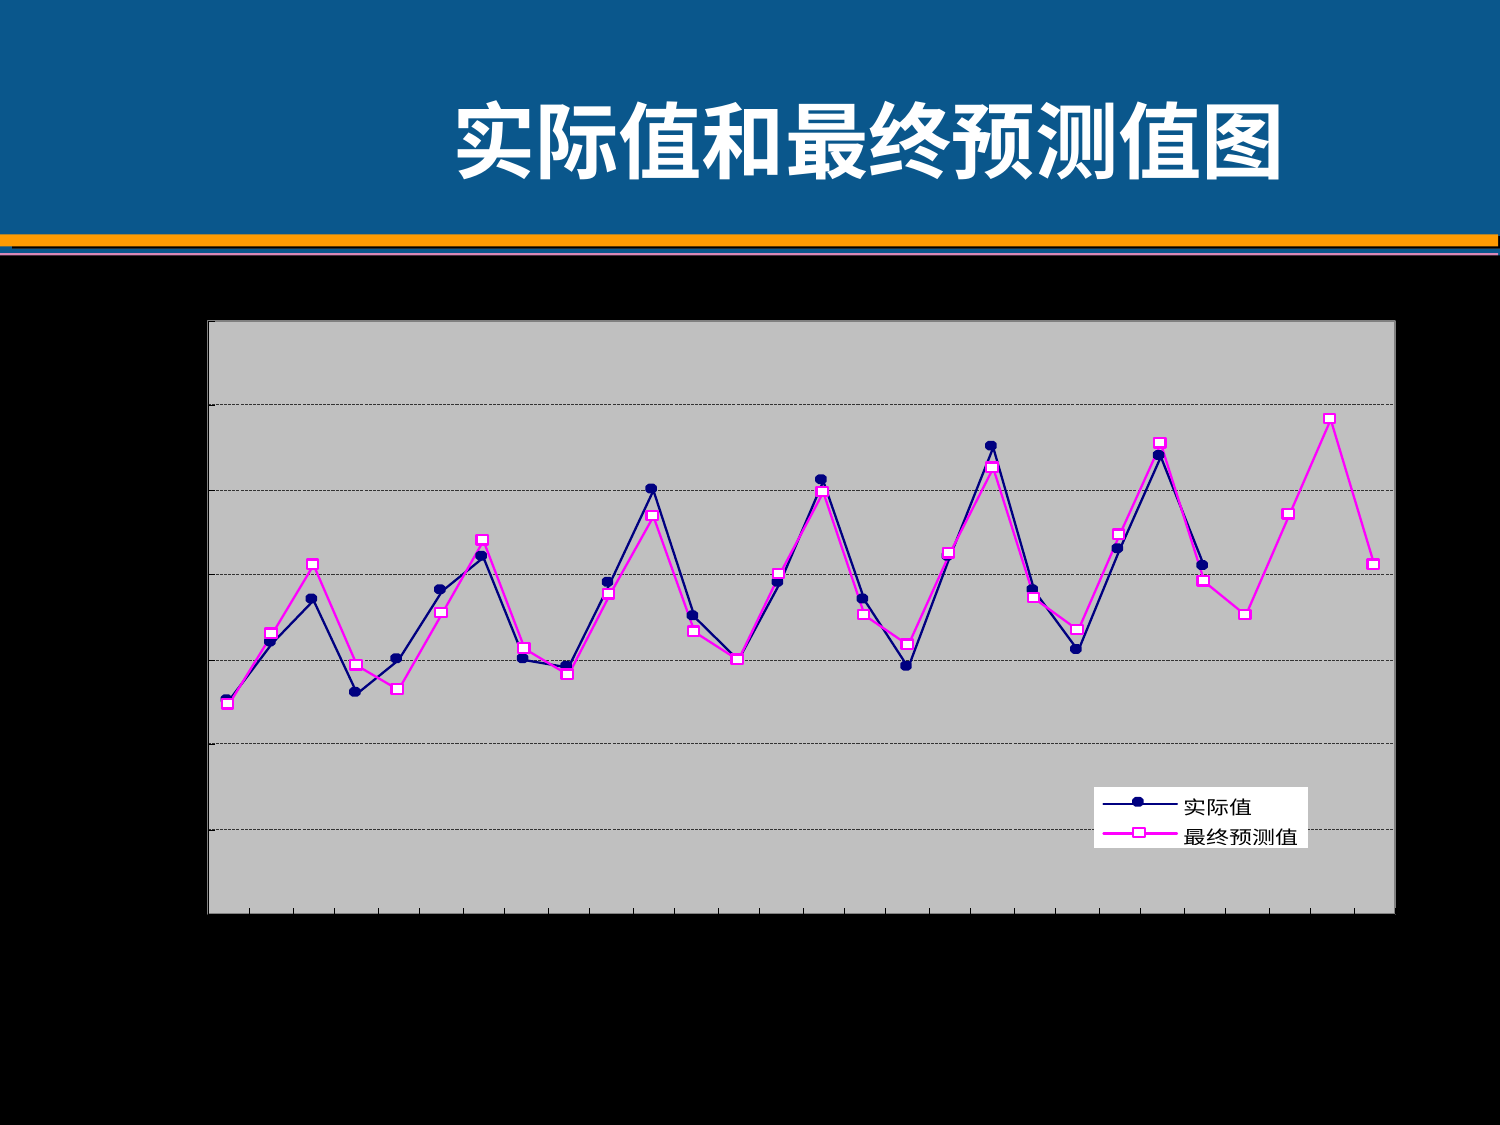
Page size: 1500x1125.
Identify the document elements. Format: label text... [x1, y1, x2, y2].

text_box [0, 255, 1500, 1125]
title 实际值和最终预测值图 [312, 50, 1425, 238]
picture [88, 290, 1425, 1035]
